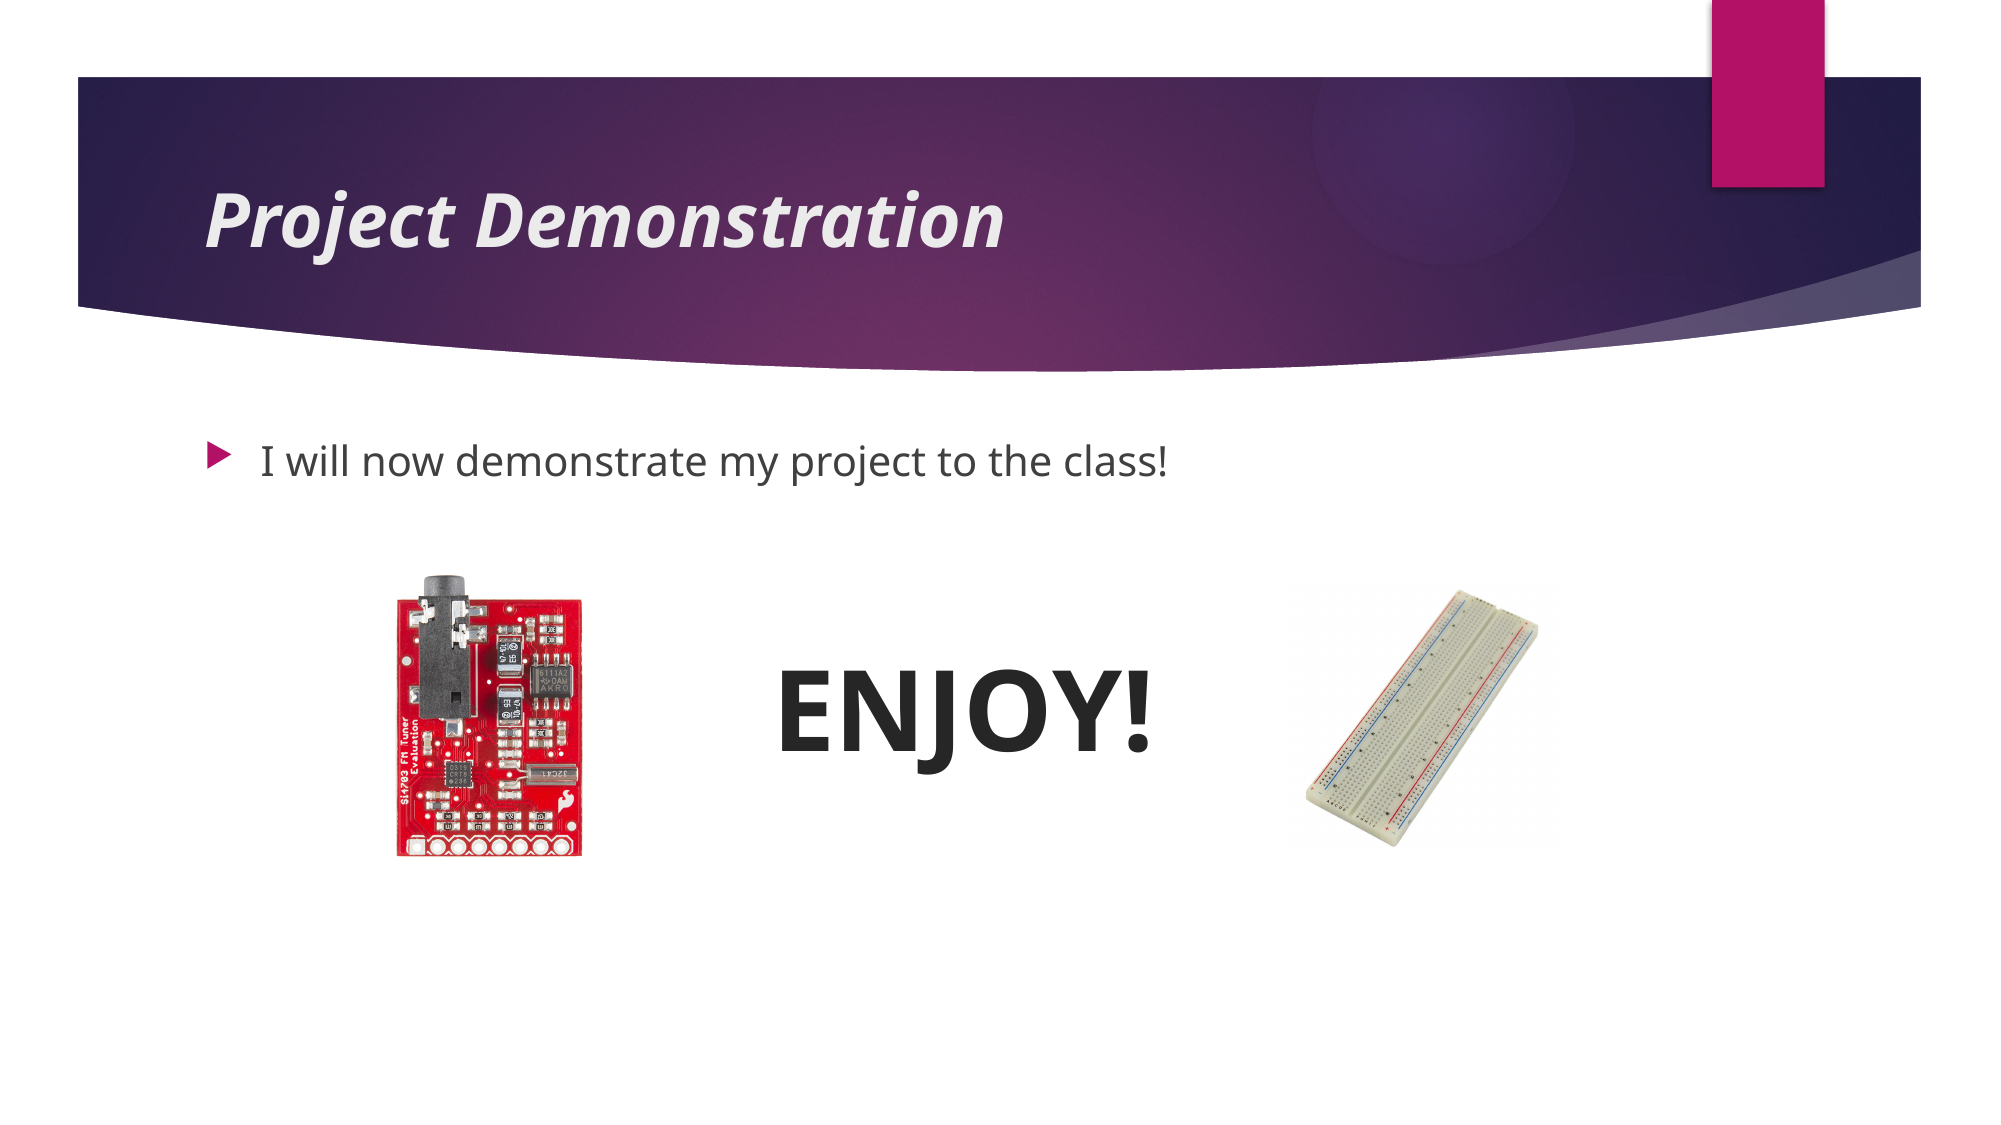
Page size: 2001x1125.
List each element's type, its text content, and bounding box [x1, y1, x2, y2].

picture [1289, 582, 1561, 854]
list I will now demonstrate my project to the class! [189, 427, 1638, 988]
text_box ENJOY! [756, 631, 1170, 782]
picture [339, 568, 638, 868]
title Project Demonstration [189, 159, 1627, 276]
